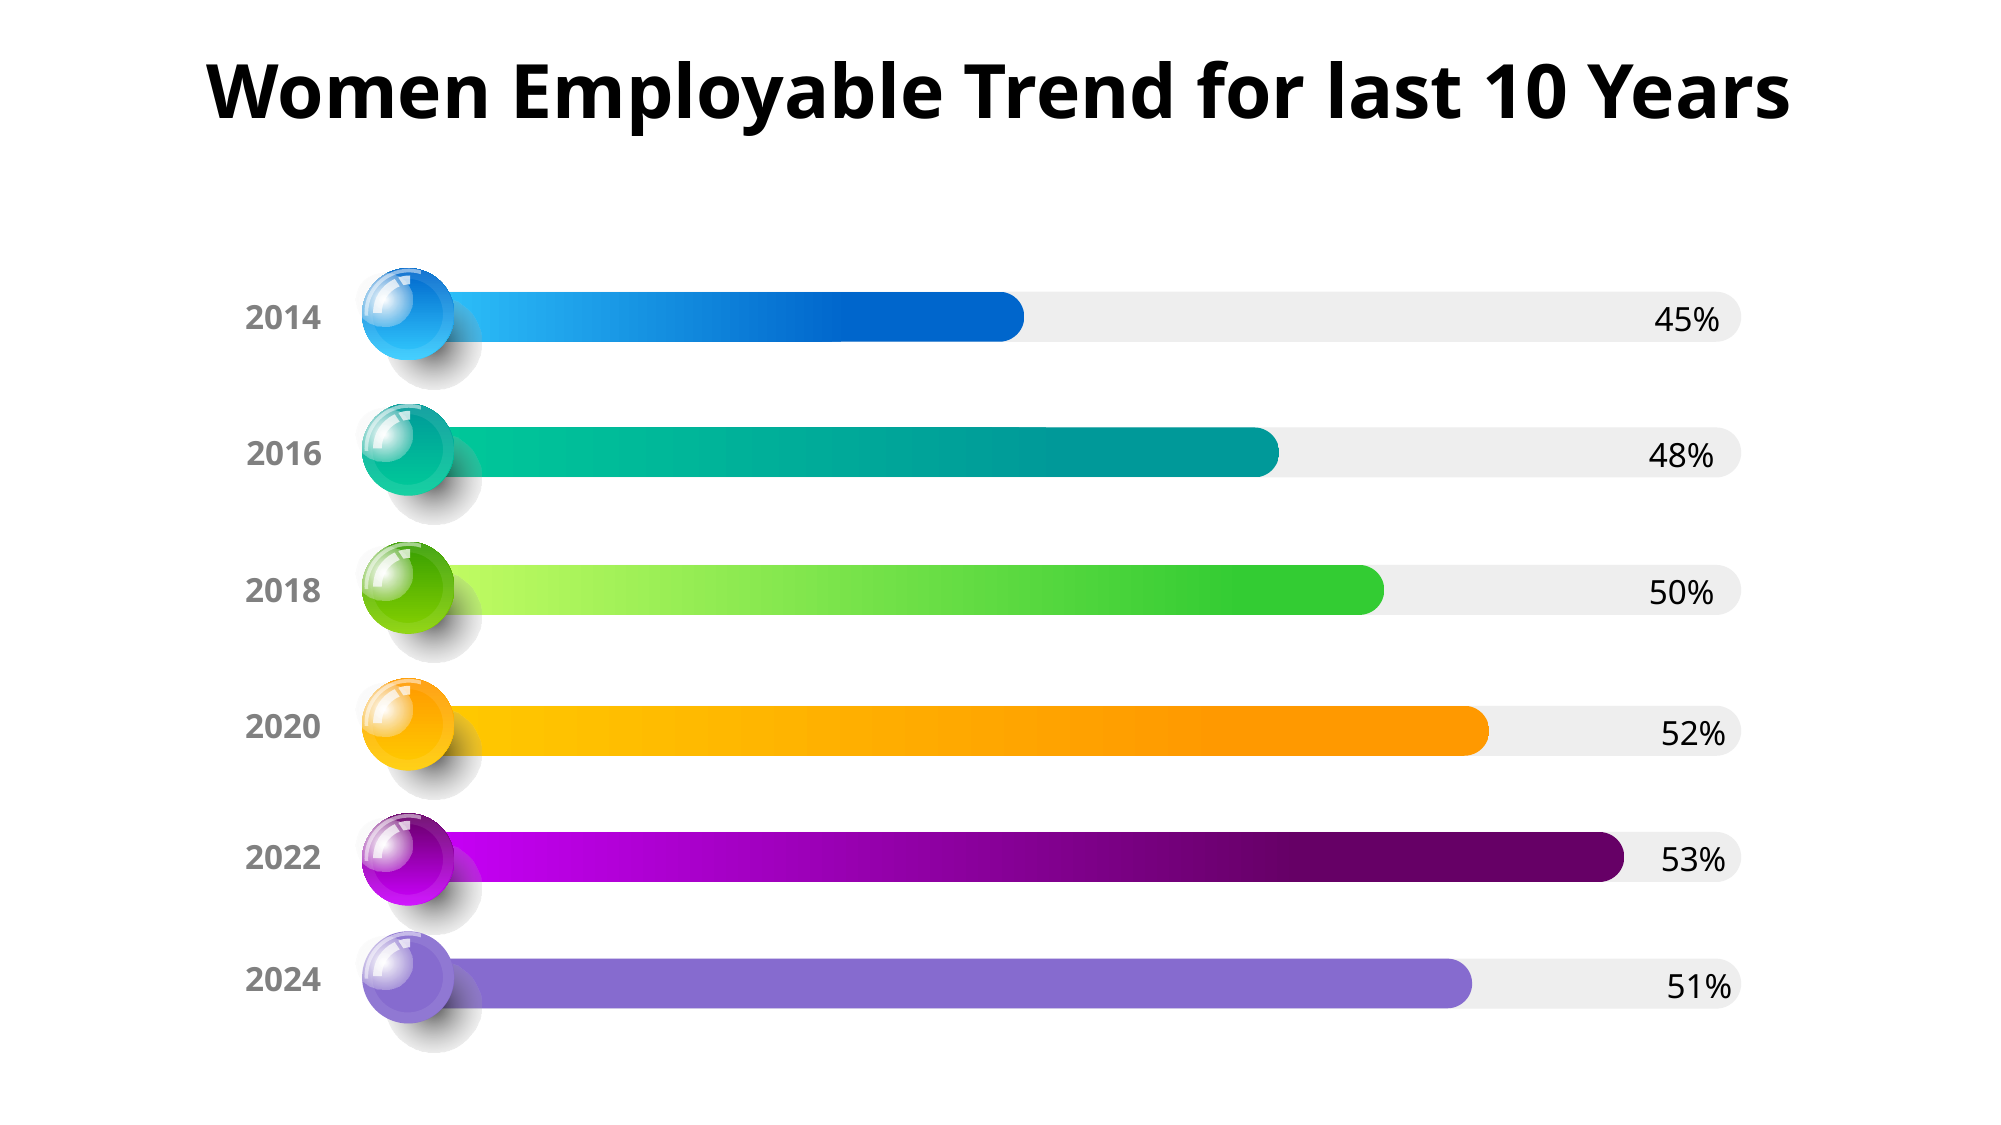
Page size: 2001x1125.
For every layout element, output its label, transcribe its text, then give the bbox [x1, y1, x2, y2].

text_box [355, 931, 482, 1053]
text_box 53% [1646, 831, 1777, 886]
text_box 48% [1634, 426, 1766, 482]
text_box [482, 426, 1281, 479]
text_box [482, 704, 1491, 757]
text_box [355, 267, 482, 390]
text_box [1260, 426, 1634, 479]
text_box [1600, 830, 1718, 884]
text_box 2020 [34, 697, 336, 753]
text_box [1452, 957, 1651, 1010]
text_box [482, 290, 1026, 343]
text_box 2022 [34, 829, 336, 884]
text_box [1468, 704, 1646, 757]
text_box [355, 678, 482, 800]
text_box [355, 403, 482, 525]
text_box [1361, 563, 1718, 616]
text_box 2016 [19, 424, 337, 480]
text_box 45% [1639, 290, 1771, 346]
text_box [482, 957, 1474, 1010]
text_box Women Employable Trend for last 10 Years [0, 36, 2000, 142]
text_box 52% [1646, 704, 1777, 760]
text_box [482, 563, 1386, 616]
text_box 2018 [34, 562, 336, 617]
text_box [1004, 290, 1639, 343]
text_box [355, 813, 482, 931]
text_box 51% [1651, 957, 1783, 1013]
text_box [355, 541, 482, 663]
text_box 2024 [34, 950, 336, 1006]
text_box [482, 830, 1626, 884]
text_box 2014 [34, 288, 336, 344]
text_box 50% [1634, 564, 1766, 619]
